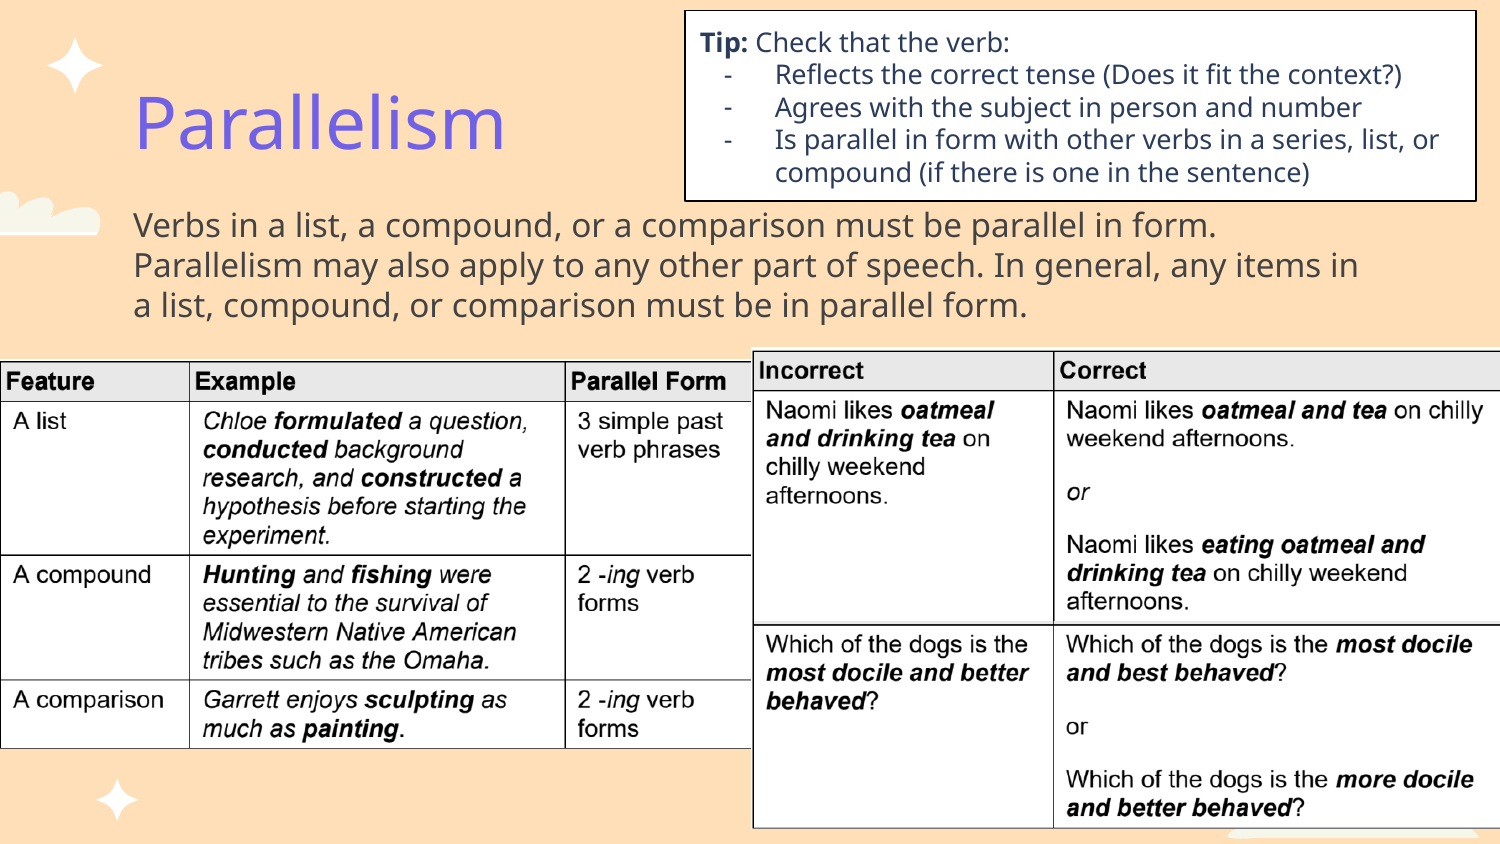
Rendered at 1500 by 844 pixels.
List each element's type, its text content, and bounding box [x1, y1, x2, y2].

title Parallelism [118, 72, 684, 167]
picture [0, 347, 1500, 829]
subtitle Tip: Check that the verb: Reflects the correct tense (Does it fit the context?) Agrees with the subject in person and number Is parallel in form with other verbs in a series, list, or compound (if there is one in the sentence) [684, 10, 1476, 202]
list Verbs in a list, a compound, or a comparison must be parallel in form. Parallelism may also apply to any other part of speech. In general, any items in a list, compound, or comparison must be in parallel form. [118, 189, 1382, 358]
